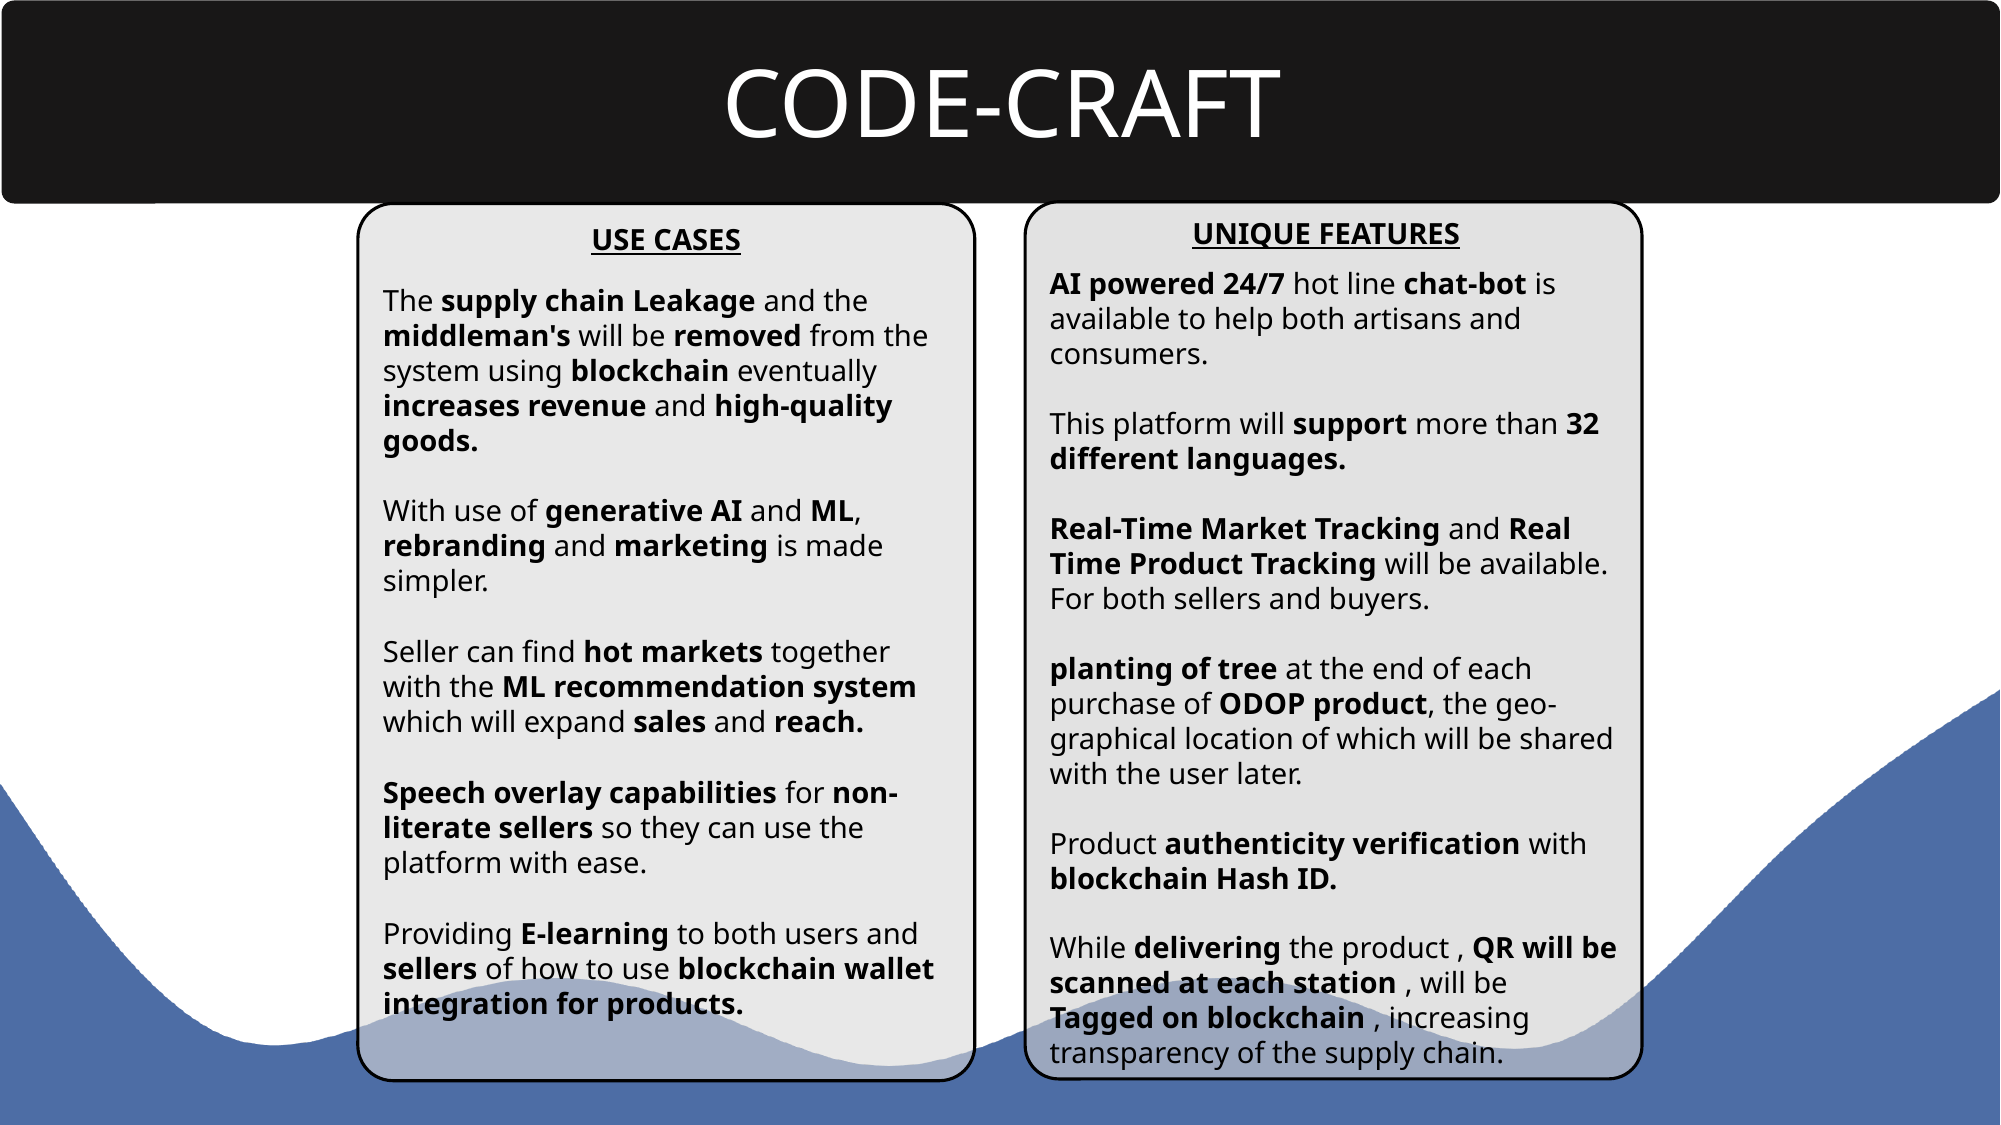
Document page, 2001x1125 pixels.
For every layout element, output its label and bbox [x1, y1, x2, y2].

text_box [0, 0, 2000, 1125]
text_box [1025, 201, 1643, 1079]
